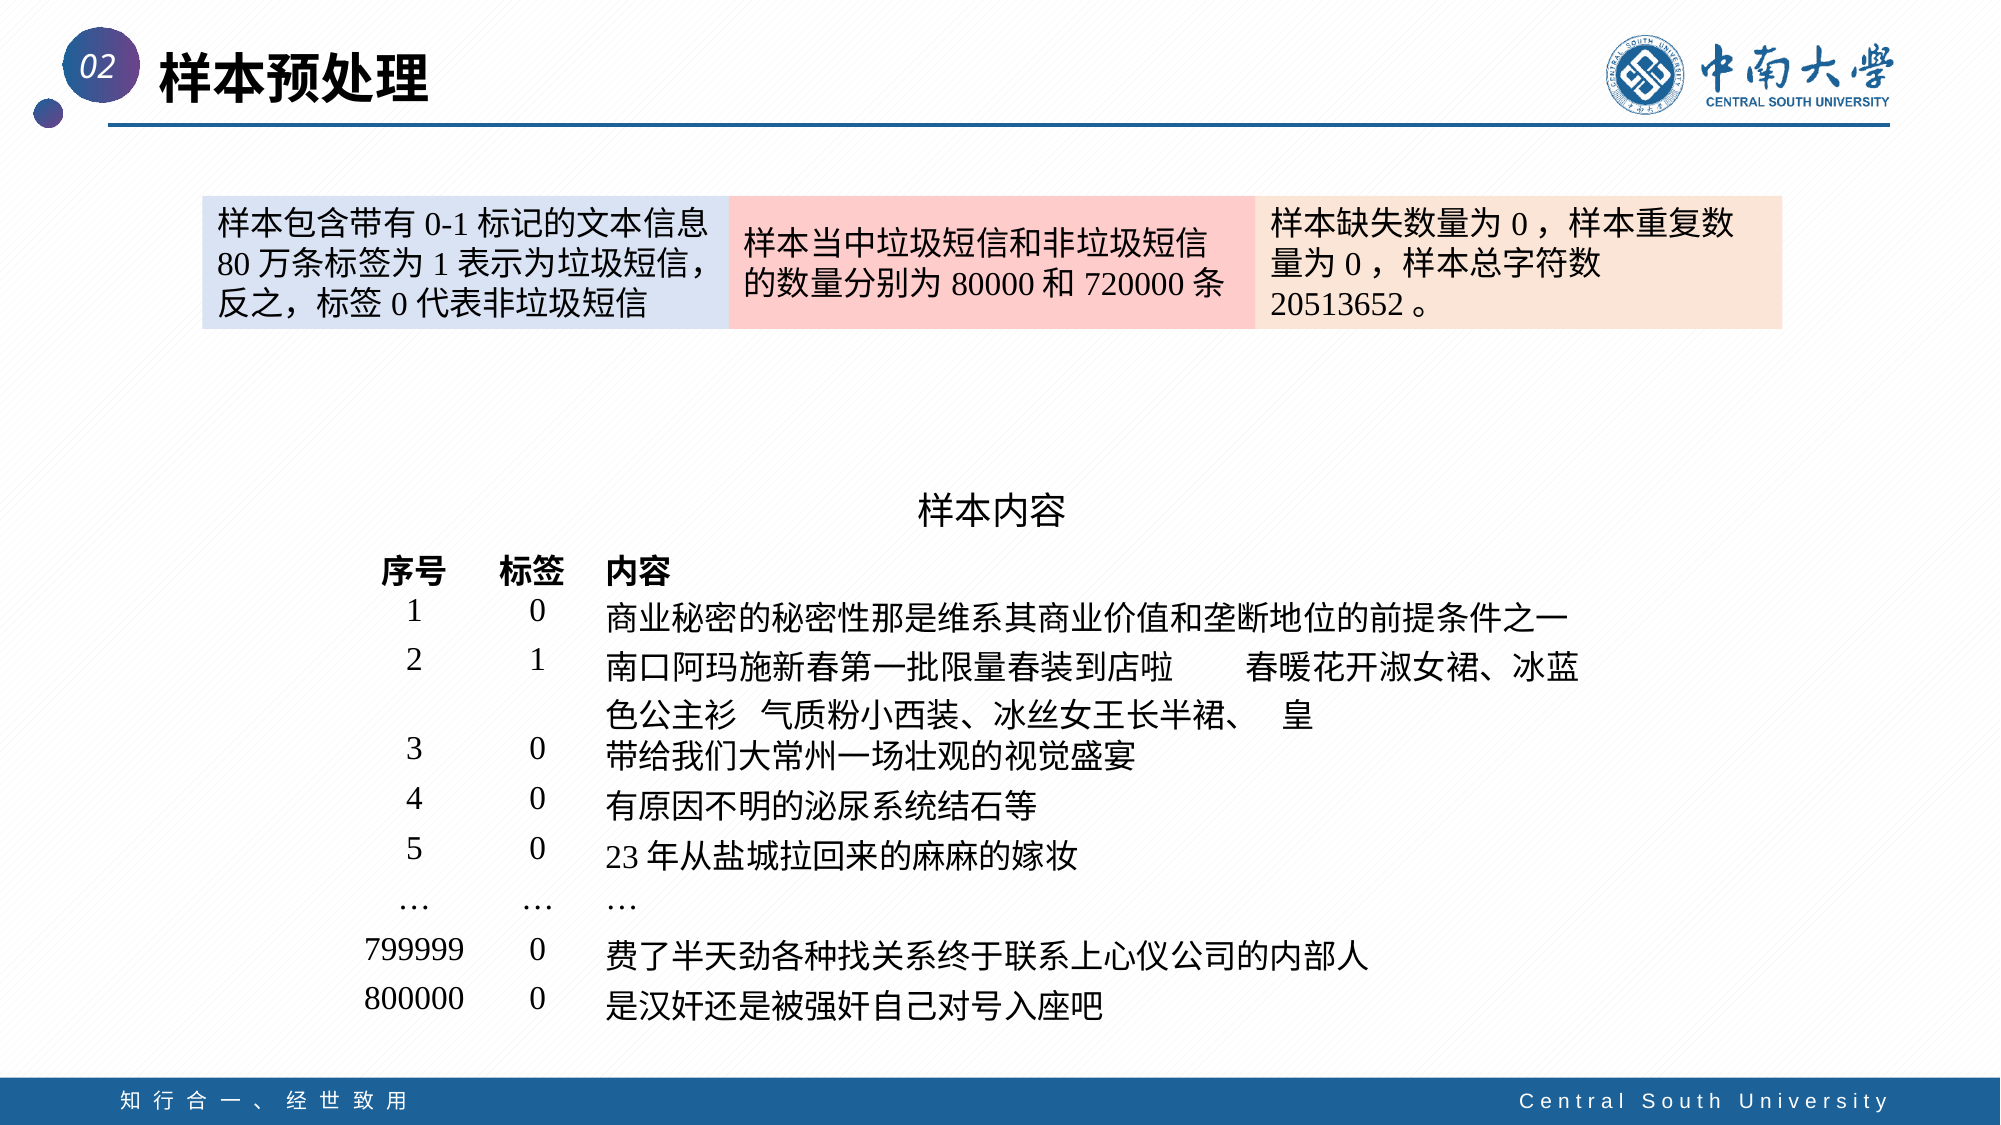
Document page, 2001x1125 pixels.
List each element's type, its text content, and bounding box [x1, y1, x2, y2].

table_cell 23年从盐城拉回来的麻麻的嫁妆 [591, 830, 1595, 880]
table_header 标签 [485, 545, 591, 592]
text_box 样本内容 [902, 479, 1083, 540]
table_cell 799999 [344, 930, 485, 980]
table_cell 1 [344, 592, 485, 641]
table_cell … [344, 880, 485, 930]
table_cell … [591, 880, 1595, 930]
table_cell 2 [344, 641, 485, 730]
table_cell 800000 [344, 980, 485, 1025]
table_cell 带给我们大常州一场壮观的视觉盛宴 [591, 730, 1595, 780]
text_box [0, 1077, 2000, 1125]
table_cell 4 [344, 780, 485, 830]
text_box 样本包含带有0-1标记的文本信息80万条标签为1表示为垃圾短信，反之，标签0代表非垃圾短信 [201, 195, 728, 330]
table_cell 南口阿玛施新春第一批限量春装到店啦 春暖花开淑女裙、冰蓝色公主衫 气质粉小西装、冰丝女王长半裙、 皇 [591, 641, 1595, 730]
text_box 样本当中垃圾短信和非垃圾短信的数量分别为80000和720000条 [728, 195, 1255, 330]
table_cell 商业秘密的秘密性那是维系其商业价值和垄断地位的前提条件之一 [591, 592, 1595, 641]
table_cell 费了半天劲各种找关系终于联系上心仪公司的内部人 [591, 930, 1595, 980]
text_box 样本缺失数量为0，样本重复数量为0，样本总字符数20513652。 [1255, 195, 1783, 330]
picture [1595, 28, 1907, 121]
table_cell 3 [344, 730, 485, 780]
table_header 序号 [344, 545, 485, 592]
table_cell 0 [485, 592, 591, 641]
text_box 知行合一、经世致用 [105, 1080, 423, 1120]
table_cell 0 [485, 830, 591, 880]
table_cell 是汉奸还是被强奸自己对号入座吧 [591, 980, 1595, 1025]
table_header 内容 [591, 545, 1595, 592]
text_box 样本预处理 [158, 0, 1050, 118]
table_cell 0 [485, 930, 591, 980]
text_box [33, 26, 153, 128]
table_cell … [485, 880, 591, 930]
table_cell 0 [485, 980, 591, 1025]
table_cell 5 [344, 830, 485, 880]
table_cell 0 [485, 730, 591, 780]
table_cell 1 [485, 641, 591, 730]
table_cell 有原因不明的泌尿系统结石等 [591, 780, 1595, 830]
text_box Central South University [1504, 1080, 1902, 1120]
table_cell 0 [485, 780, 591, 830]
